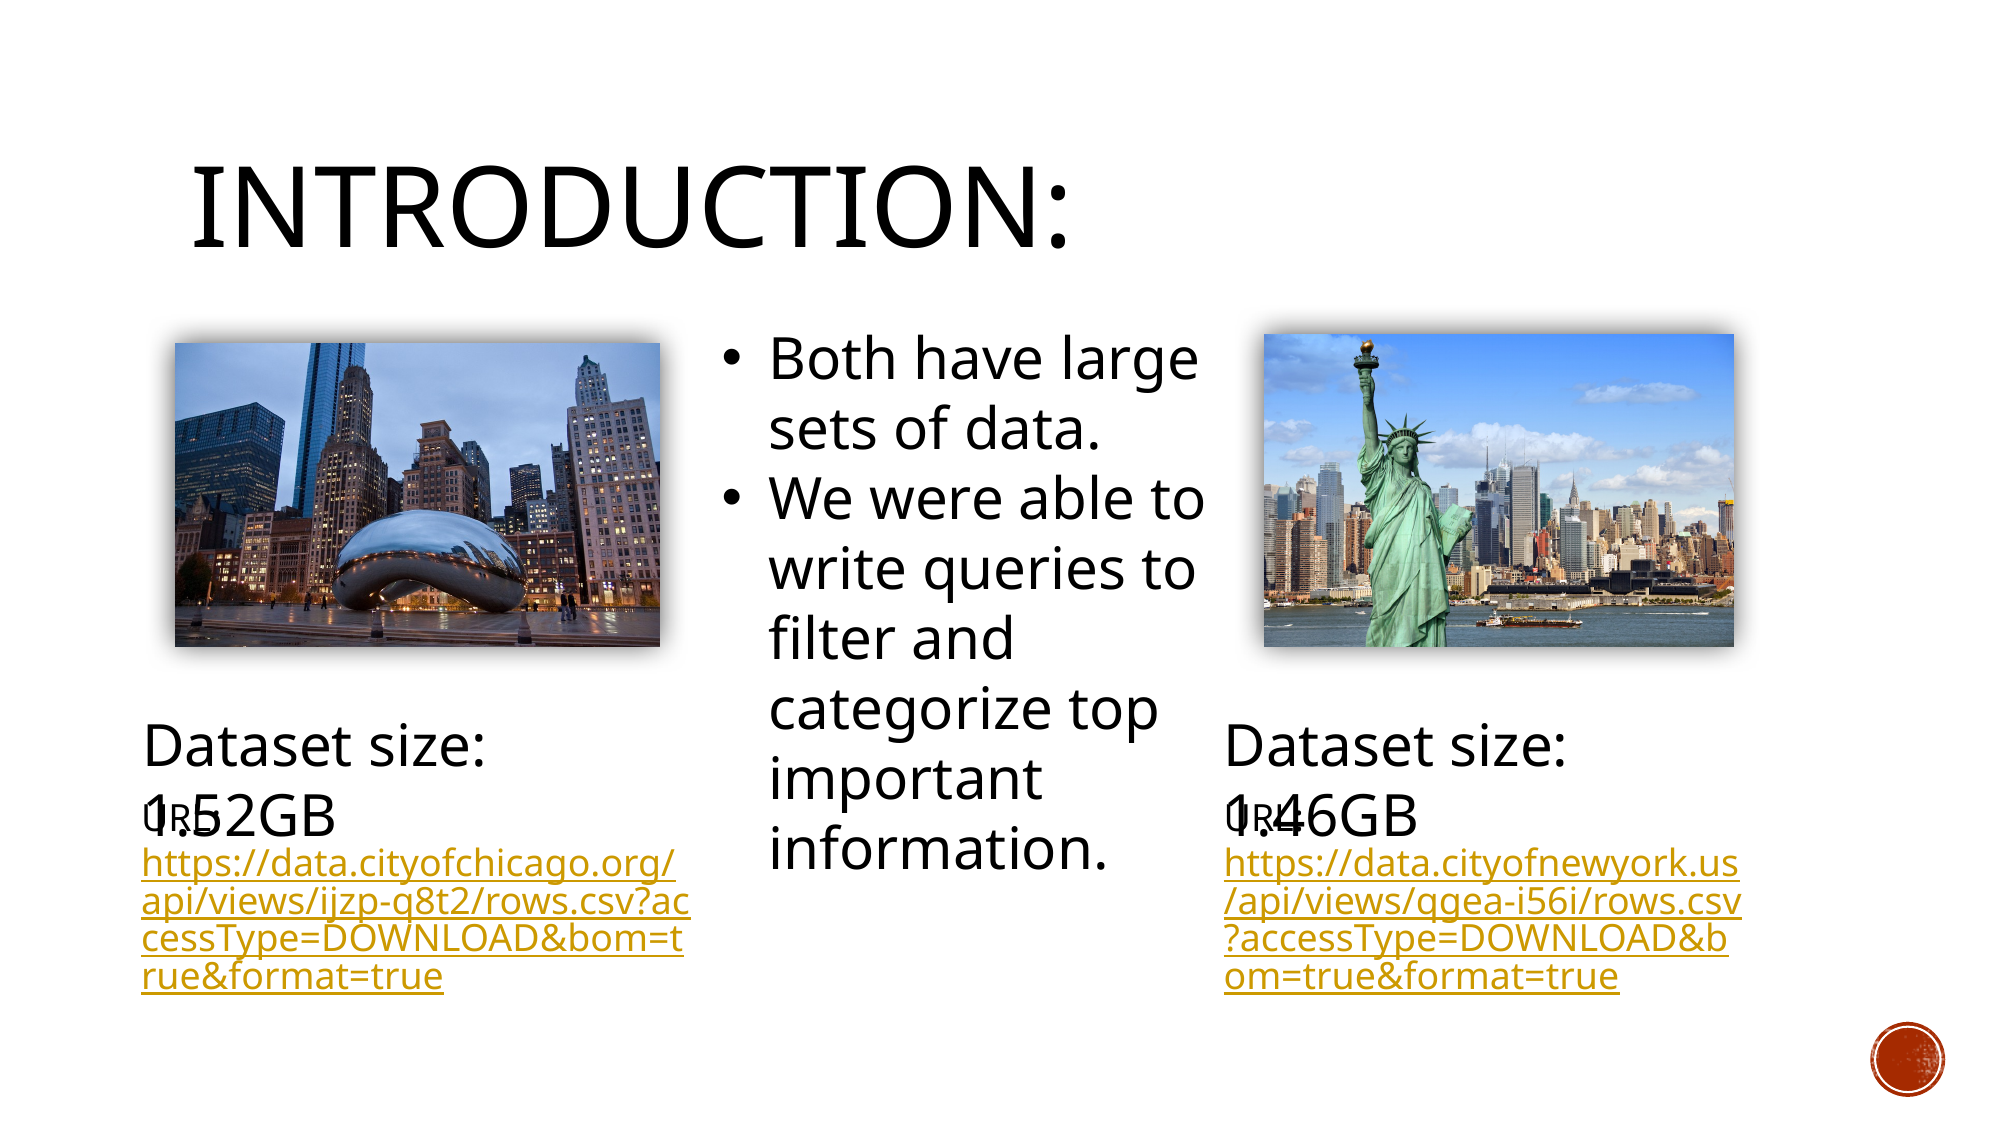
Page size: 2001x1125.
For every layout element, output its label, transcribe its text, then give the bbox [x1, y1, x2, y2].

text_box Both have large sets of data. We were able to write queries to filter and categorize top important information. [706, 313, 1292, 889]
text_box URL: https://data.cityofchicago.org/api/views/ijzp-q8t2/rows.csv?accessType=DOWNLOAD&bom=true&format=true [126, 786, 707, 943]
picture [1267, 334, 1734, 647]
text_box URL: https://data.cityofnewyork.us/api/views/qgea-i56i/rows.csv?accessType=DOWNLOAD&bom=true&format=true [1208, 786, 1765, 943]
text_box Dataset size: 1.52GB [127, 700, 706, 786]
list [178, 346, 658, 644]
text_box Dataset size: 1.46GB [1292, 700, 1790, 856]
title Introduction: [175, 79, 1826, 344]
